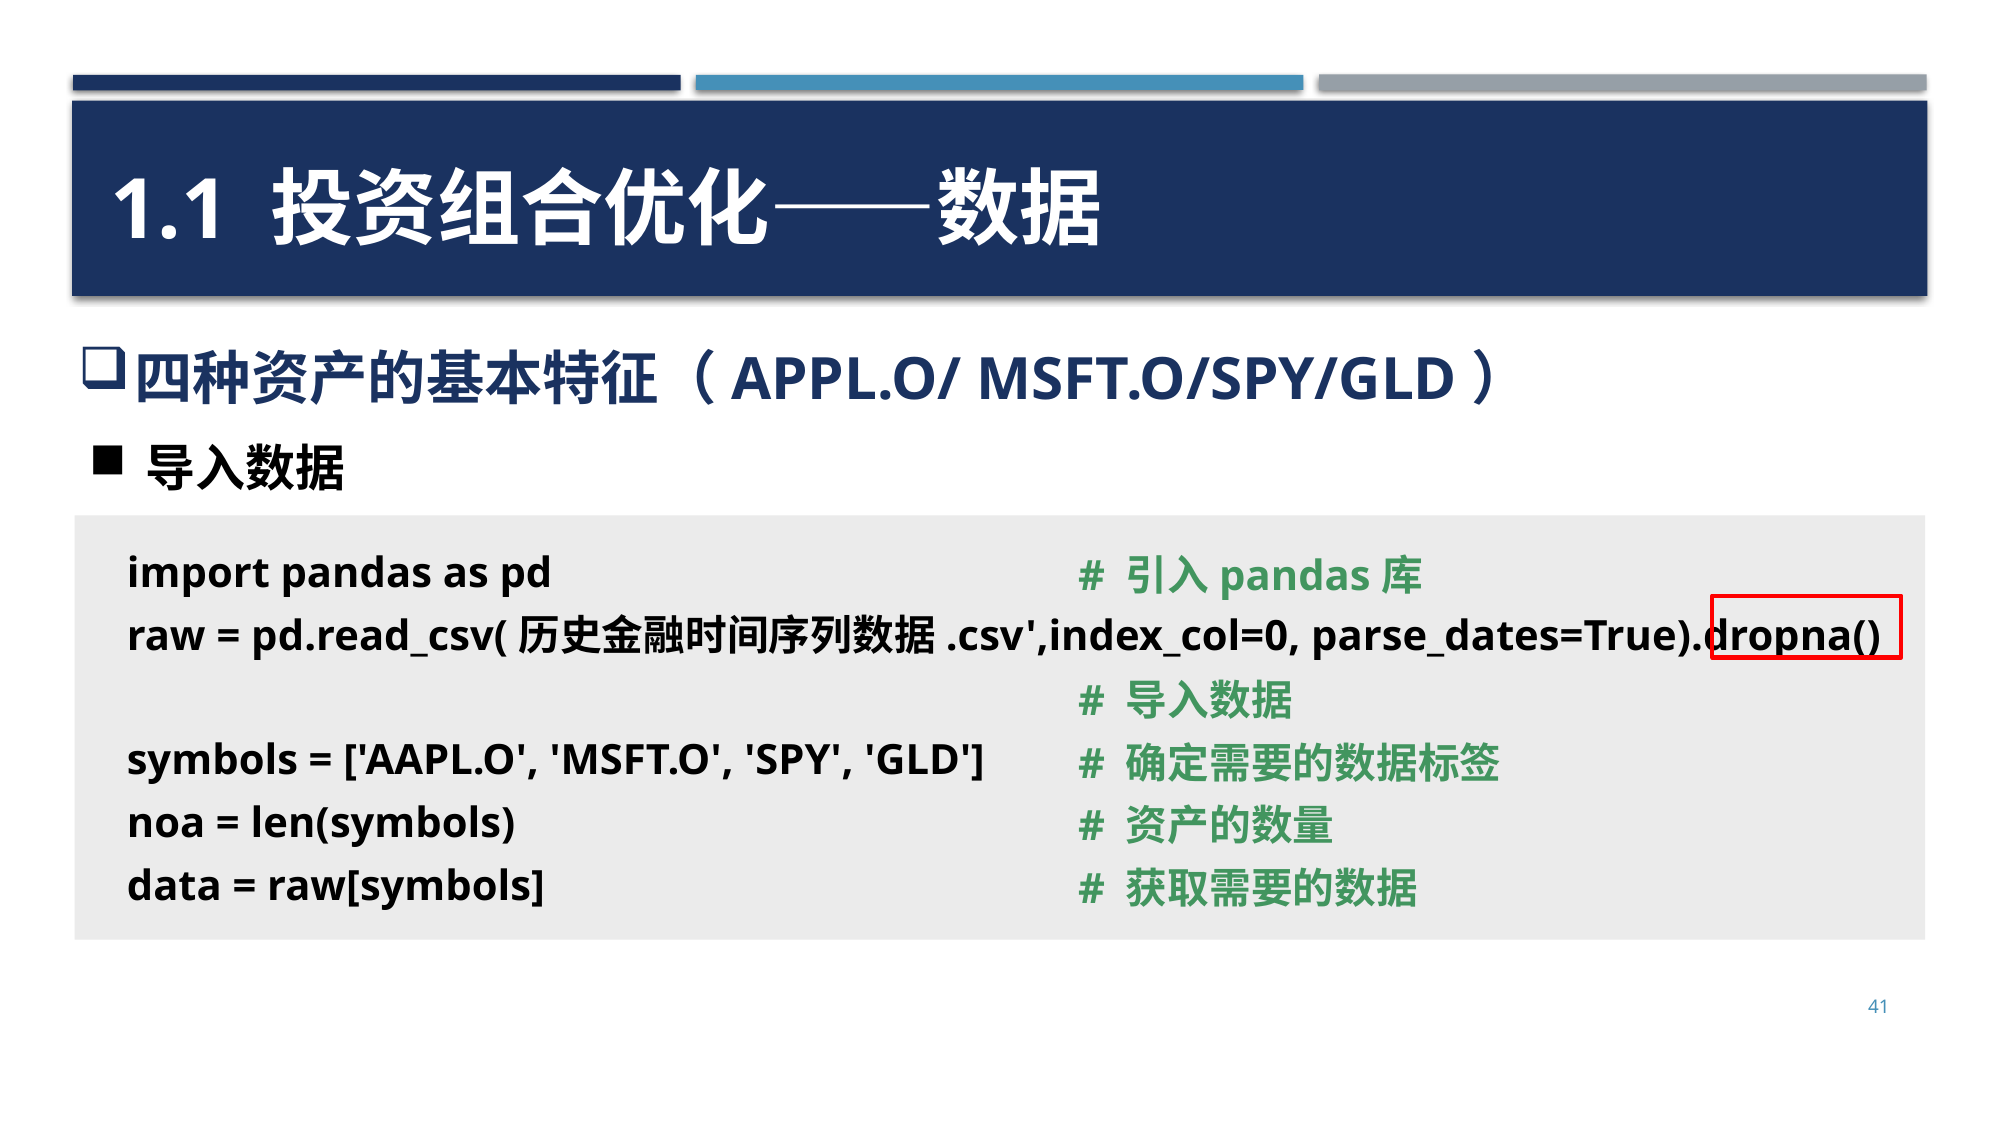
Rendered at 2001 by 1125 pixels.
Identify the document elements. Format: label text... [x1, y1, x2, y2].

text_box 四种资产的基本特征（APPL.O/ MSFT.O/SPY/GLD） [63, 298, 2000, 419]
text_box 导入数据 [74, 399, 2000, 505]
text_box 1.1 投资组合优化——数据 [95, 147, 1884, 263]
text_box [74, 514, 2000, 941]
slide_number 41 [1732, 977, 1905, 1037]
